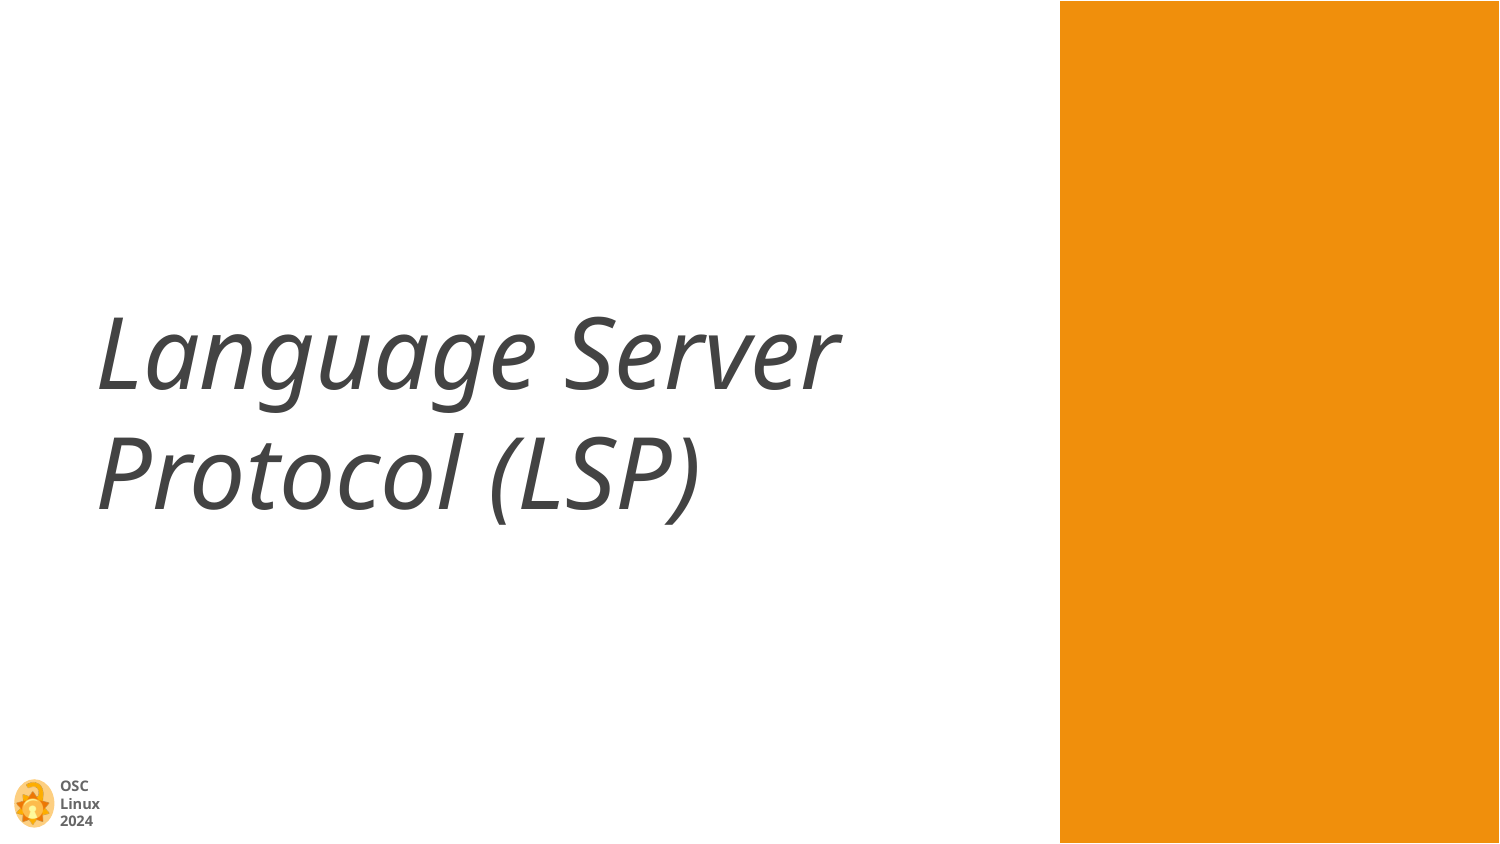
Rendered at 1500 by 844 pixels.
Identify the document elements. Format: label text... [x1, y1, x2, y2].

picture [15, 780, 54, 827]
title Language Server Protocol (LSP) [80, 73, 1036, 745]
